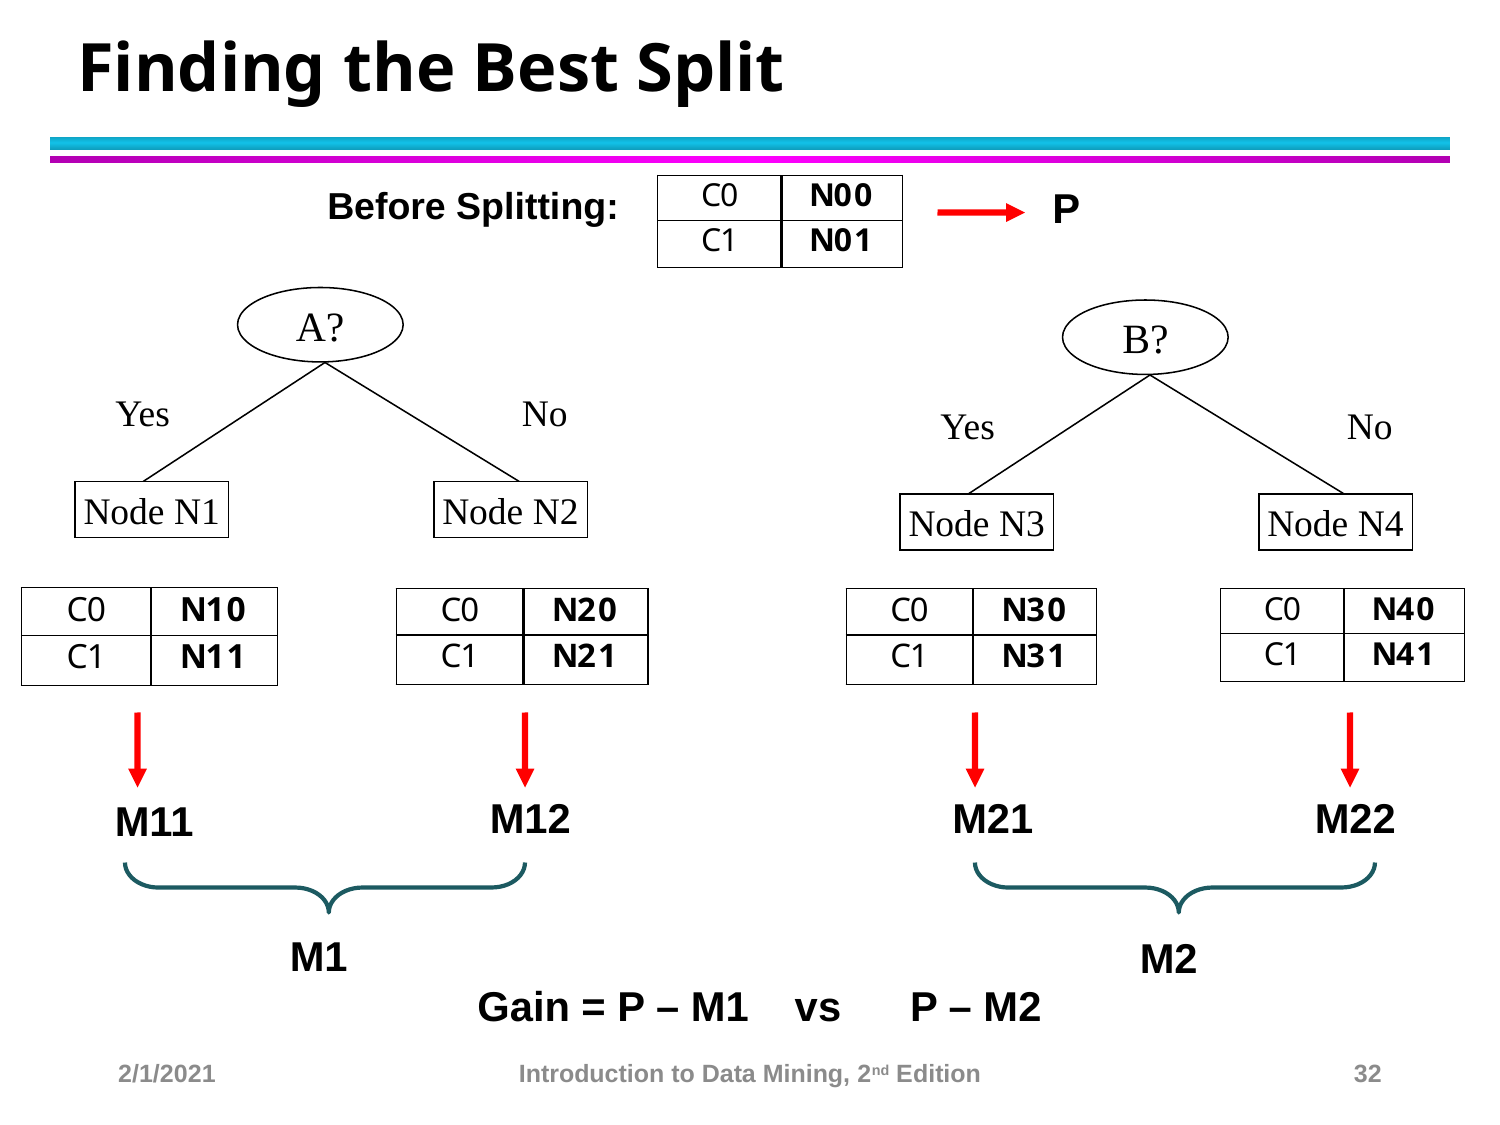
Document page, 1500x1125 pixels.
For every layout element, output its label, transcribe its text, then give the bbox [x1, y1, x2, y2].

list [12, 587, 287, 703]
title Finding the Best Split [62, 24, 1421, 113]
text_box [74, 287, 588, 538]
slide_number 32 [1059, 1042, 1397, 1103]
footer Introduction to Data Mining, 2nd Edition [496, 1042, 1004, 1103]
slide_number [103, 1042, 441, 1103]
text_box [899, 299, 1413, 551]
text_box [99, 712, 1413, 853]
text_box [837, 587, 1107, 701]
text_box Gain = P – M1 vs P – M2 [462, 999, 1125, 1038]
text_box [649, 174, 912, 284]
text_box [1212, 587, 1476, 697]
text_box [124, 862, 1376, 991]
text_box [387, 587, 657, 701]
text_box Before Splitting: [312, 174, 638, 235]
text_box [937, 174, 1151, 241]
